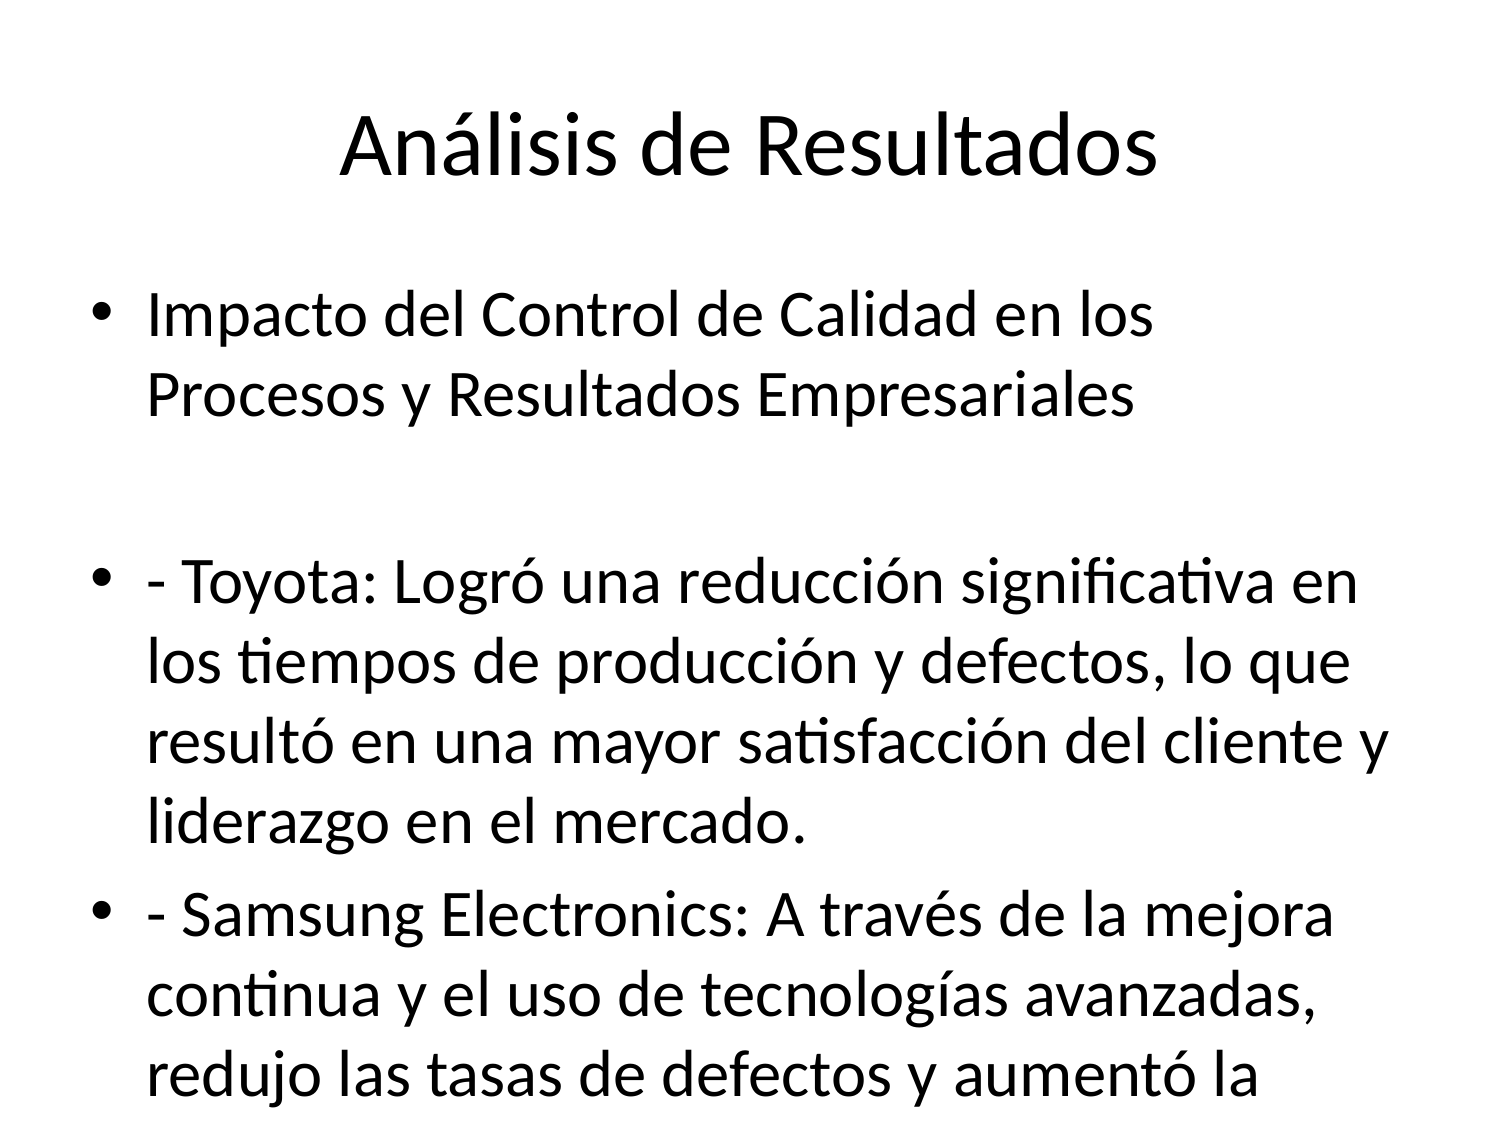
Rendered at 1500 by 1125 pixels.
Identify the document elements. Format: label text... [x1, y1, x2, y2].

title Análisis de Resultados [75, 45, 1425, 233]
list Impacto del Control de Calidad en los Procesos y Resultados Empresariales - Toyota: Logró una reducción significativa en los tiempos de producción y defectos, lo que resultó en una mayor satisfacción del cliente y liderazgo en el mercado. - Samsung Electronics: A través de la mejora continua y el uso de tecnologías avanzadas, redujo las tasas de defectos y aumentó la eficiencia, resultando en productos de alta calidad y lealtad del cliente. - Xerox: La implementación de Lean Six Sigma y la eliminación de productos no rentables llevaron a una mejora en la reputación de la empresa y en la confianza del cliente, recuperando su posición en el mercado y logrando una estabilidad financiera. [75, 262, 1425, 1005]
